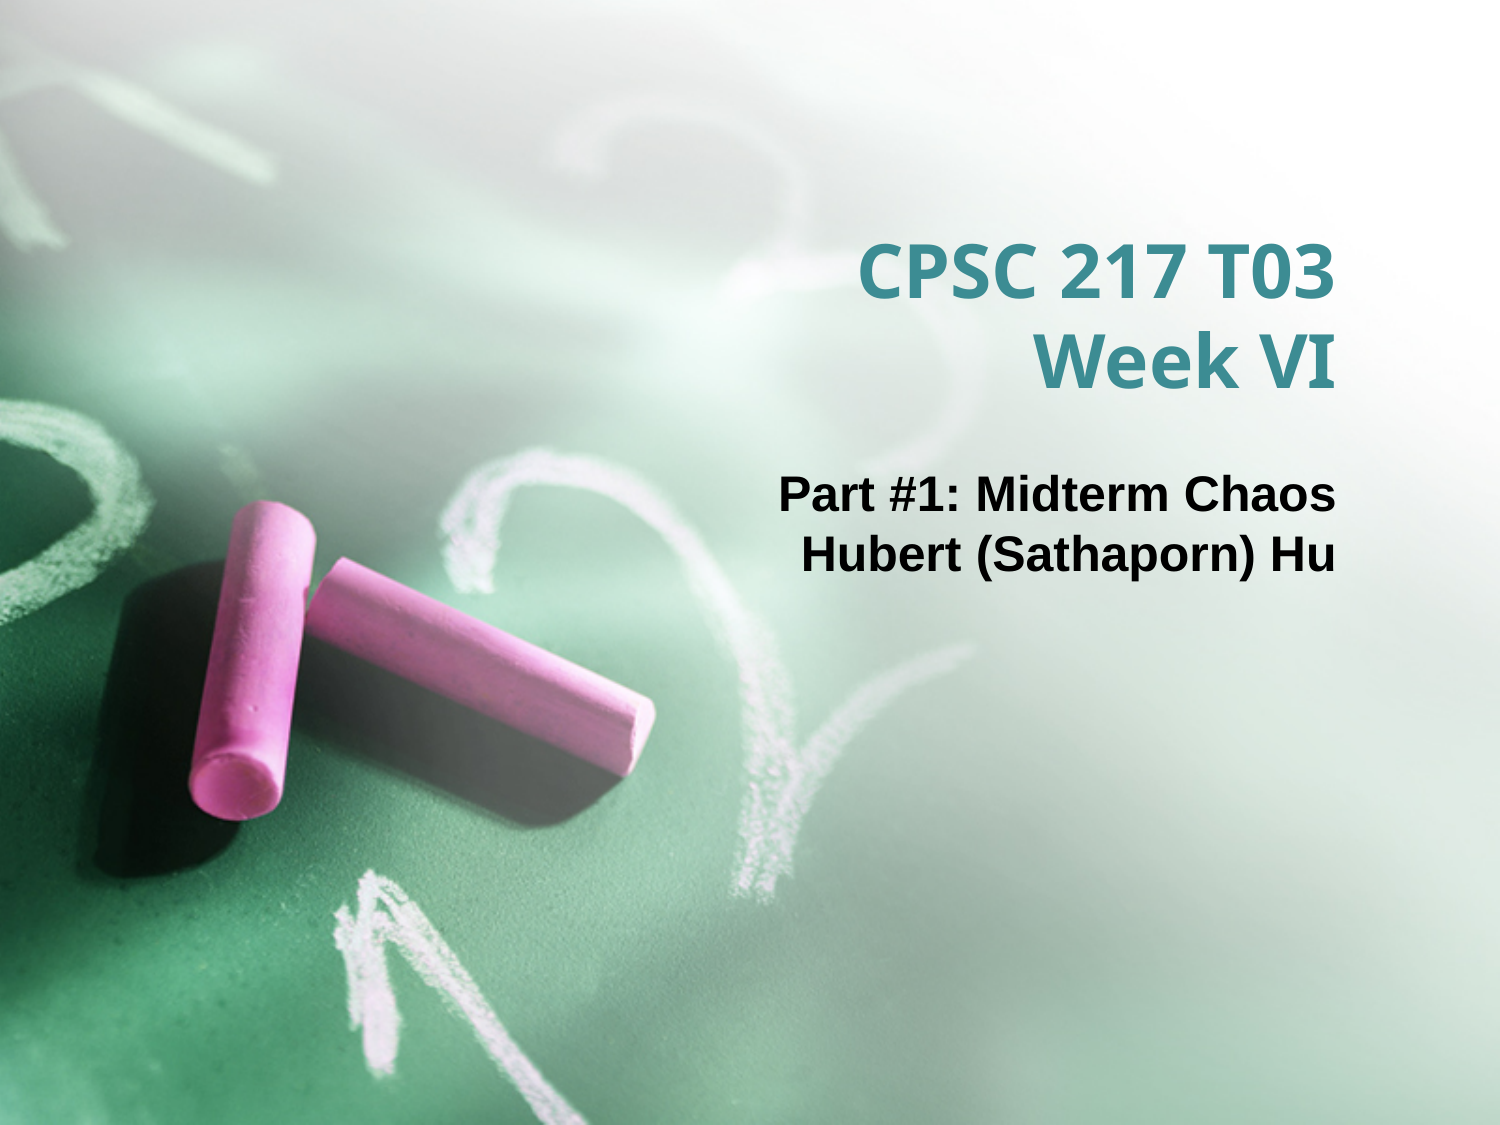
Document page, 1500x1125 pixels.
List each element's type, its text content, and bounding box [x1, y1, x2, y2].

title CPSC 217 T03 Week VI [133, 219, 1353, 408]
picture [0, 0, 1500, 1125]
subtitle Part #1: Midterm Chaos Hubert (Sathaporn) Hu [417, 454, 1352, 637]
